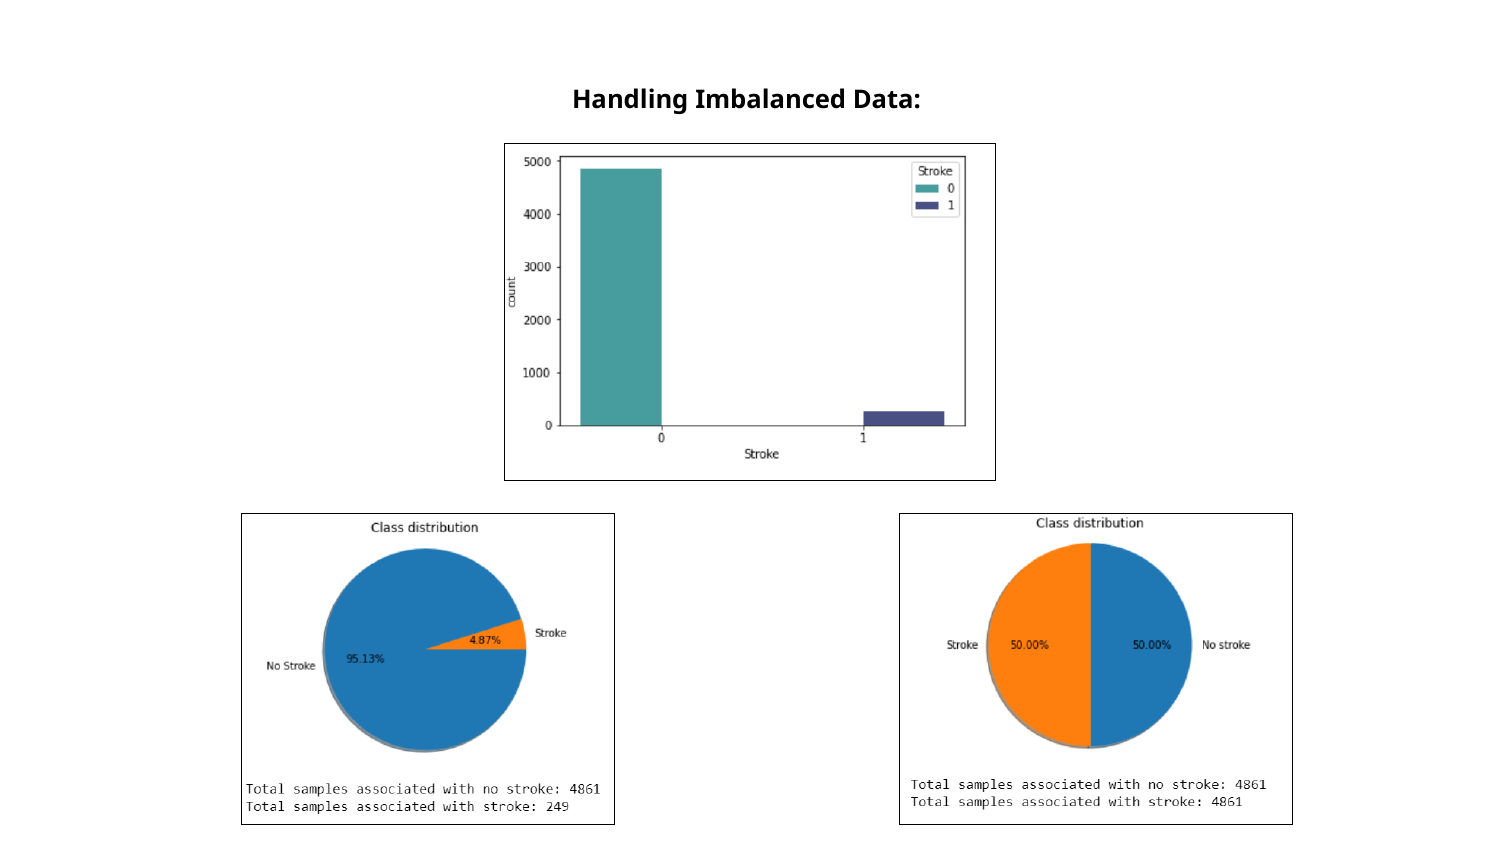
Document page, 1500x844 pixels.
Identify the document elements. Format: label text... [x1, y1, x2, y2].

picture [899, 512, 1293, 825]
title Handling Imbalanced Data: [75, 67, 1425, 129]
picture [241, 512, 616, 825]
picture [504, 143, 996, 481]
